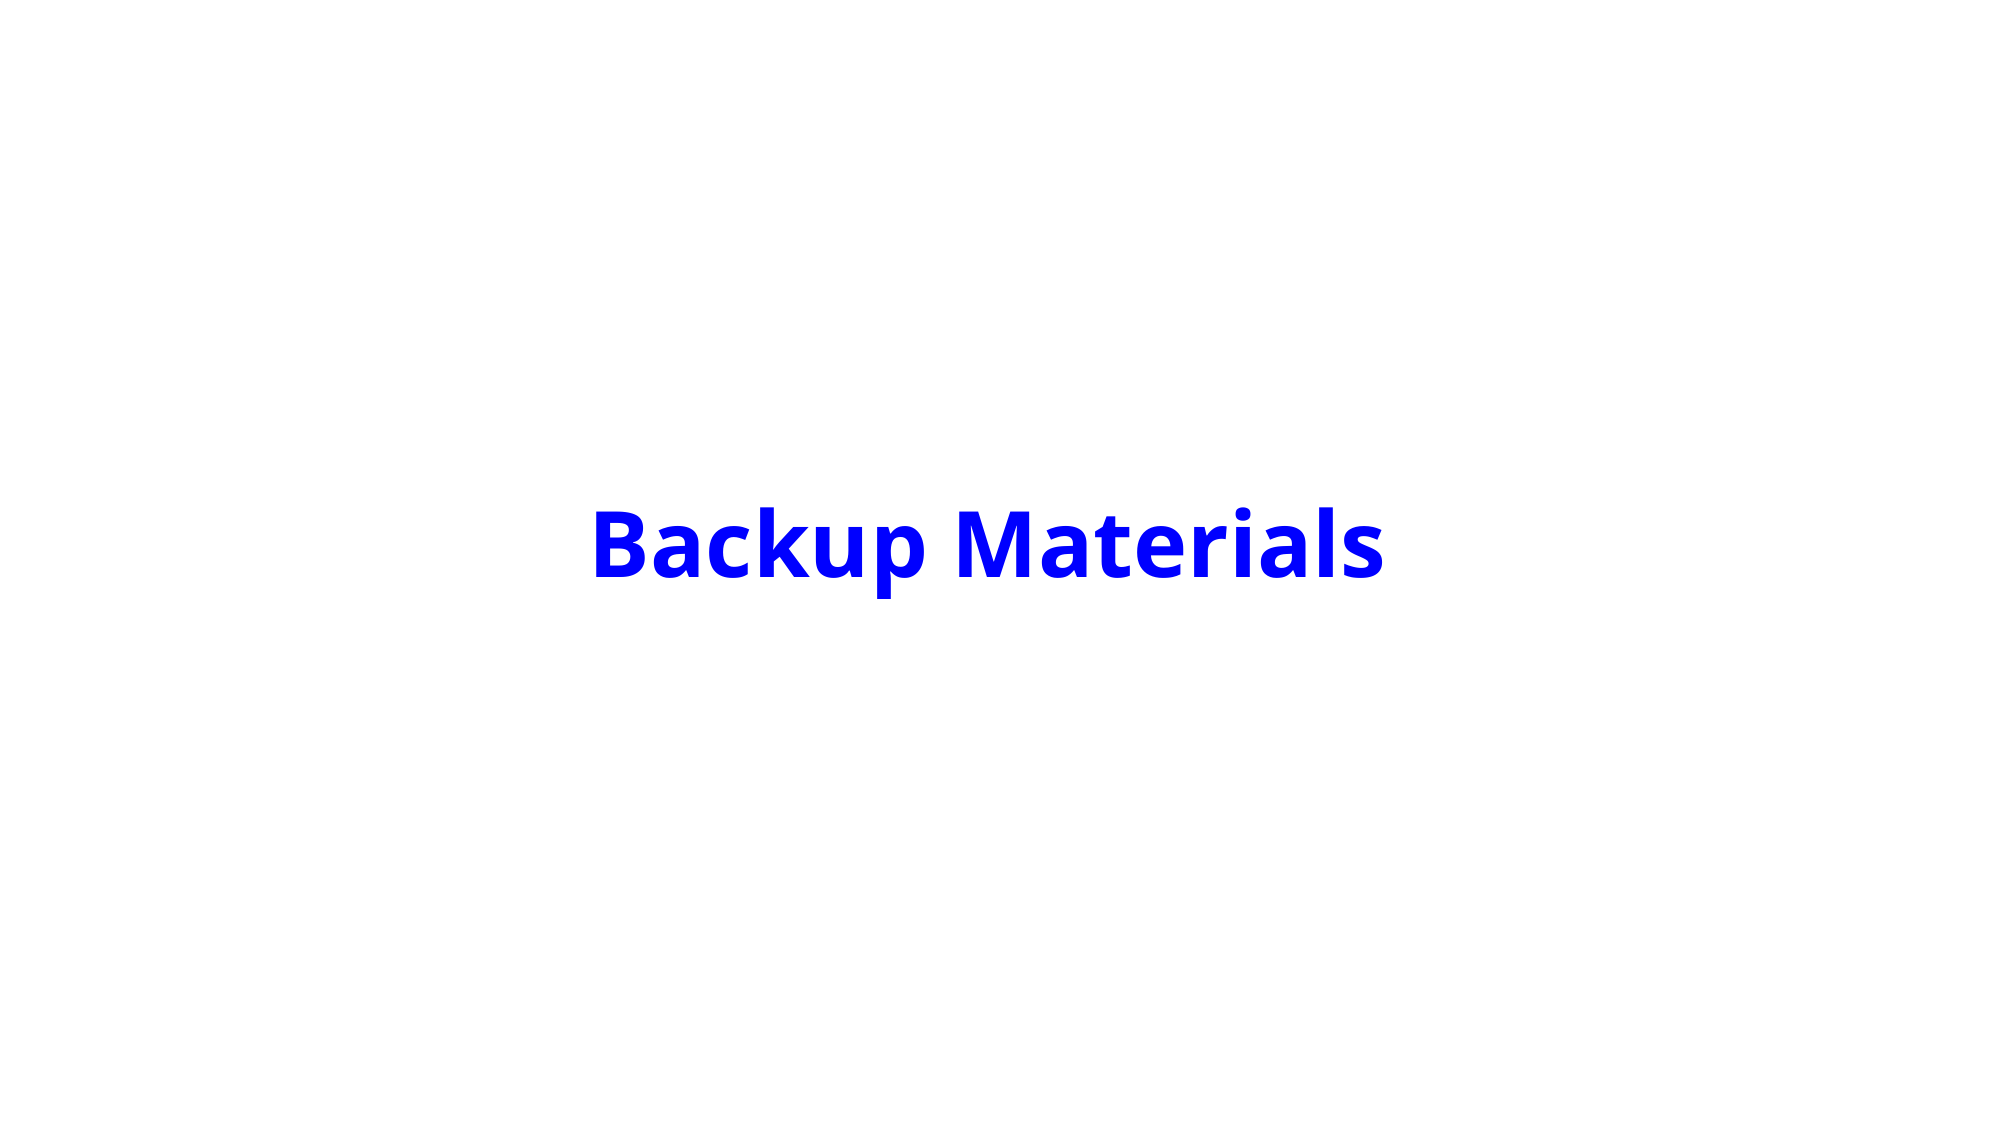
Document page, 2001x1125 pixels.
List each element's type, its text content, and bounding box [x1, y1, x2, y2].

text_box Backup Materials [158, 269, 1818, 812]
